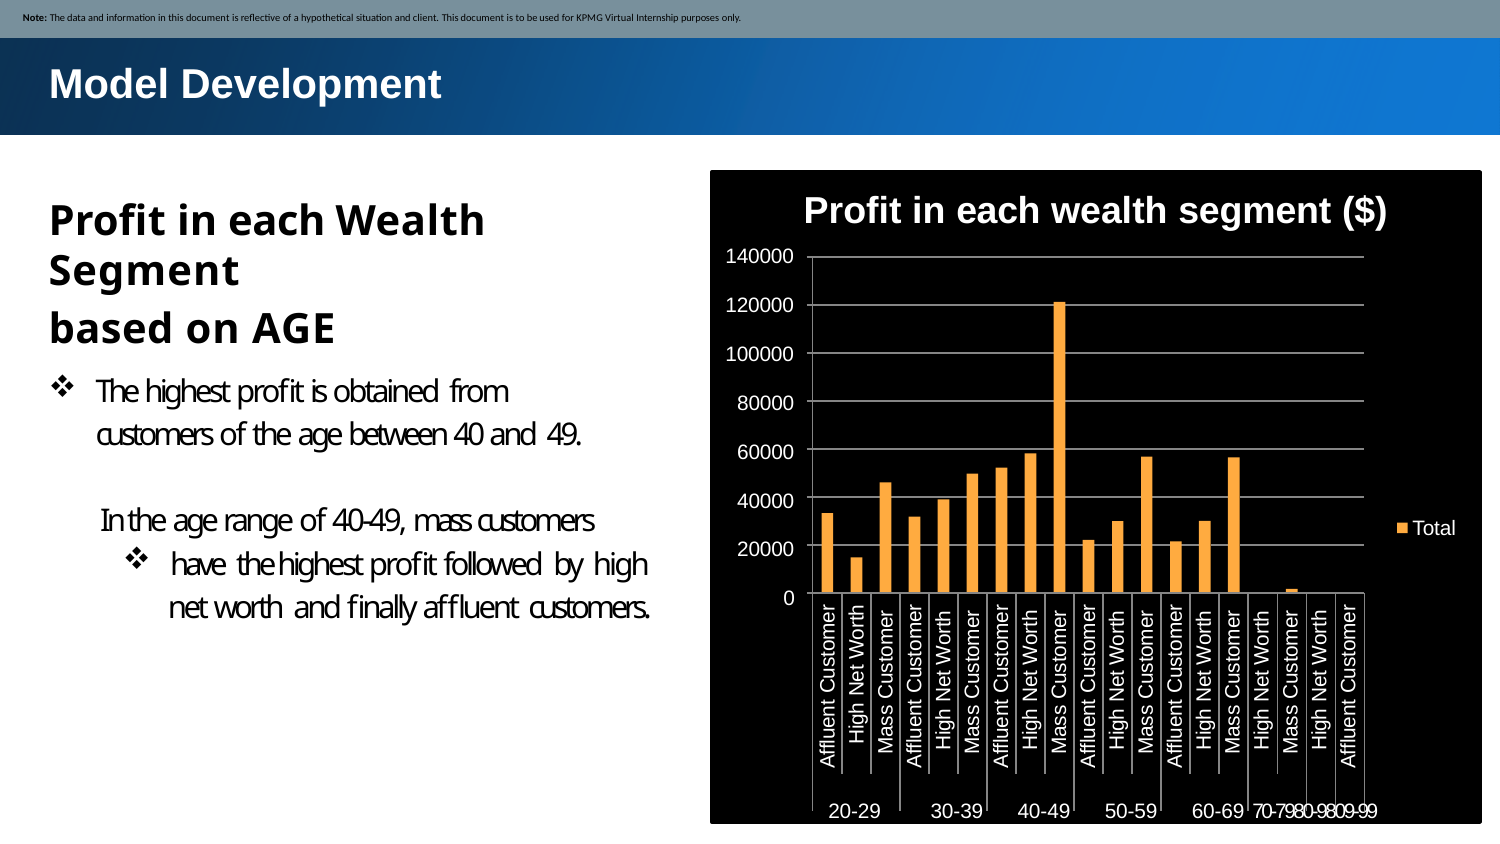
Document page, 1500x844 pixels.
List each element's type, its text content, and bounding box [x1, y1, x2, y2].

text_box In the age range of 40-49, mass customers have the highest profit followed by high net worth and finally affluent customers. [46, 493, 690, 625]
text_box Note: The data and information in this document is reflective of a hypothetical situation and client. This document is to be used for KPMG Virtual Internship purposes only. [20, 9, 747, 24]
text_box [0, 0, 1500, 38]
text_box Profit in each Wealth Segment based on AGE [46, 184, 650, 352]
picture [0, 38, 1500, 135]
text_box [711, 171, 1481, 823]
text_box The highest profit is obtained from customers of the age between 40 and 49. [46, 363, 668, 452]
title Model Development [46, 55, 445, 184]
